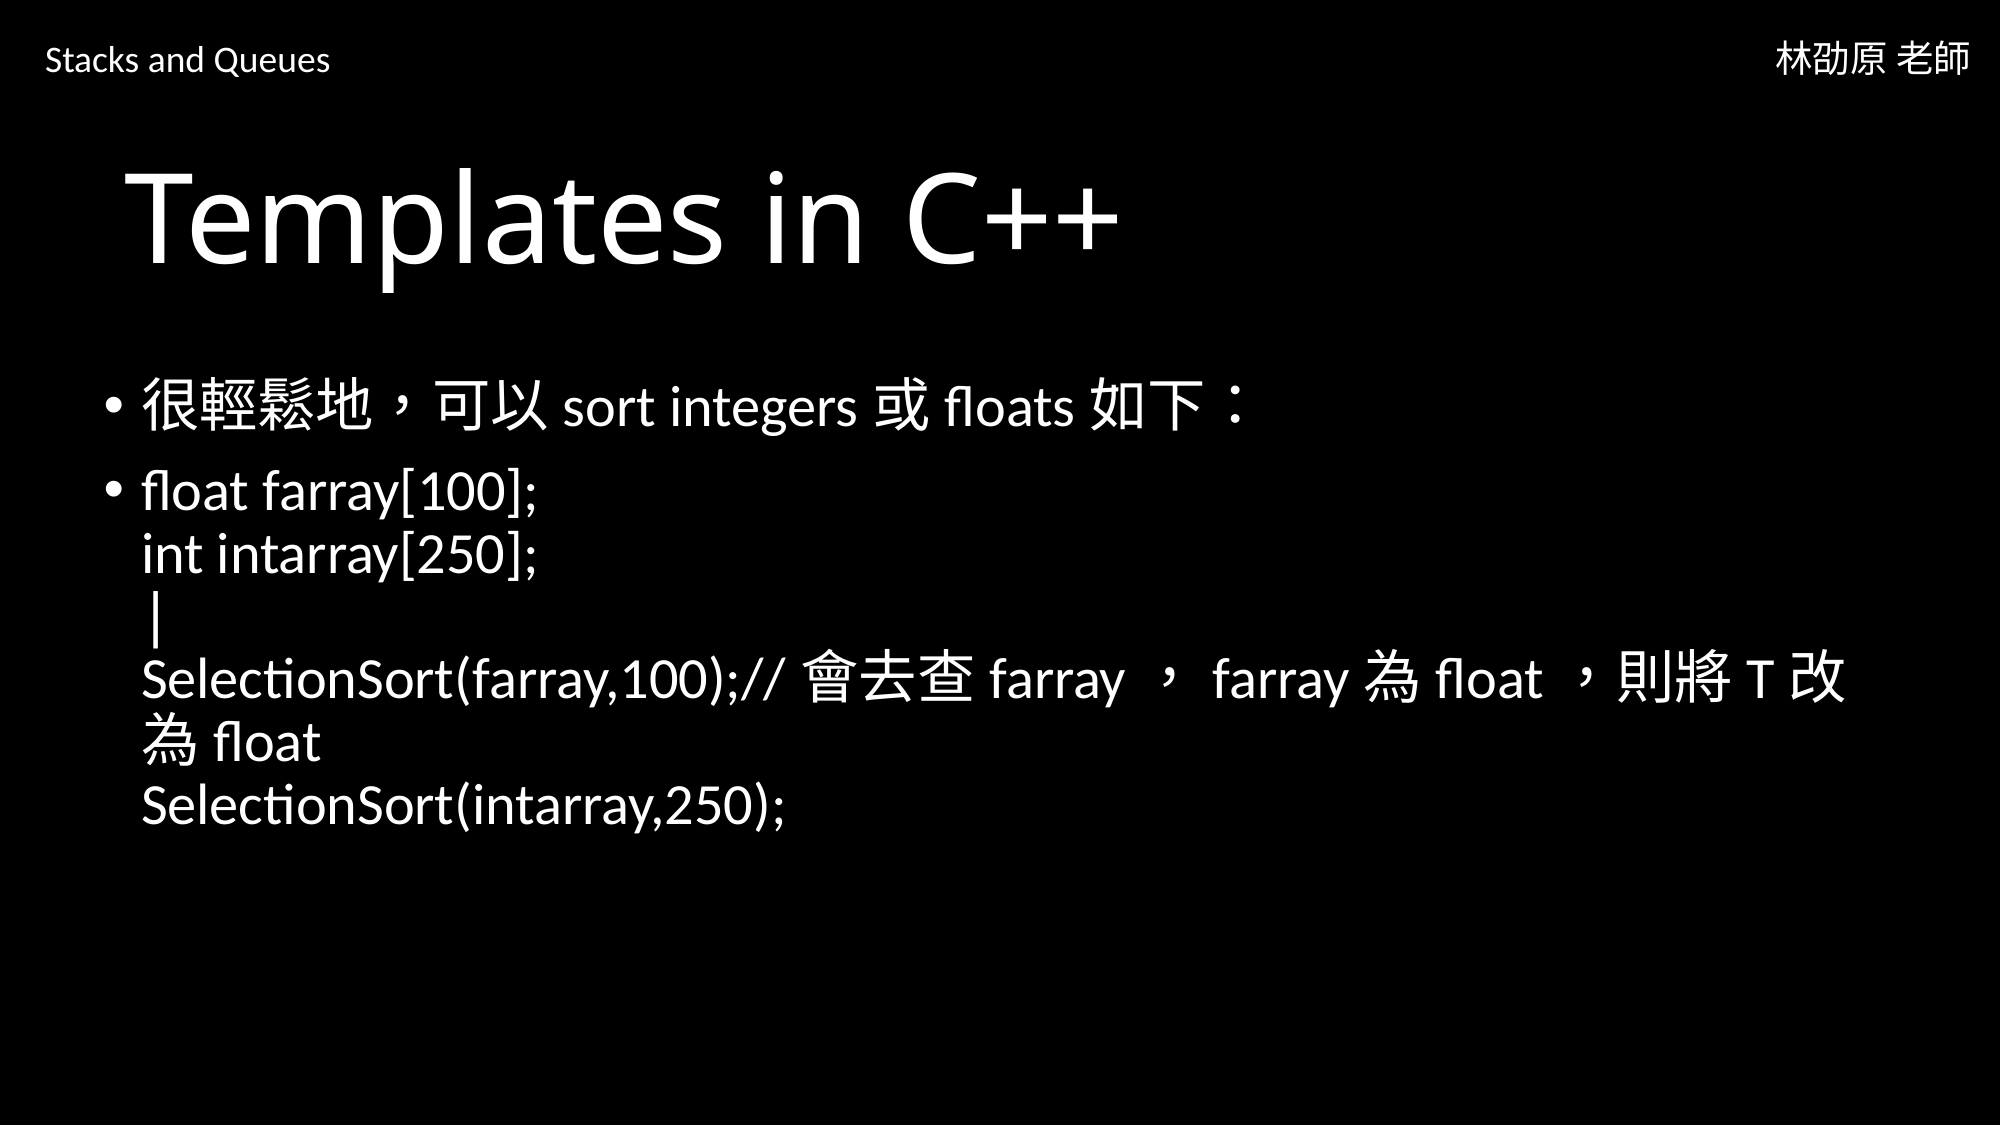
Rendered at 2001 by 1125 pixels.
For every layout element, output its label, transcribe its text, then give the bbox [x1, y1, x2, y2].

list 很輕鬆地，可以sort integers或floats如下： float farray[100]; int intarray[250]; ∣ SelectionSort(farray,100);//會去查farray，farray為float，則將T改為float SelectionSort(intarray,250); [88, 368, 1912, 1028]
title Templates in C++ [109, 114, 1905, 333]
text_box 林劭原 老師 [1760, 27, 1987, 87]
text_box Stacks and Queues [30, 27, 346, 87]
